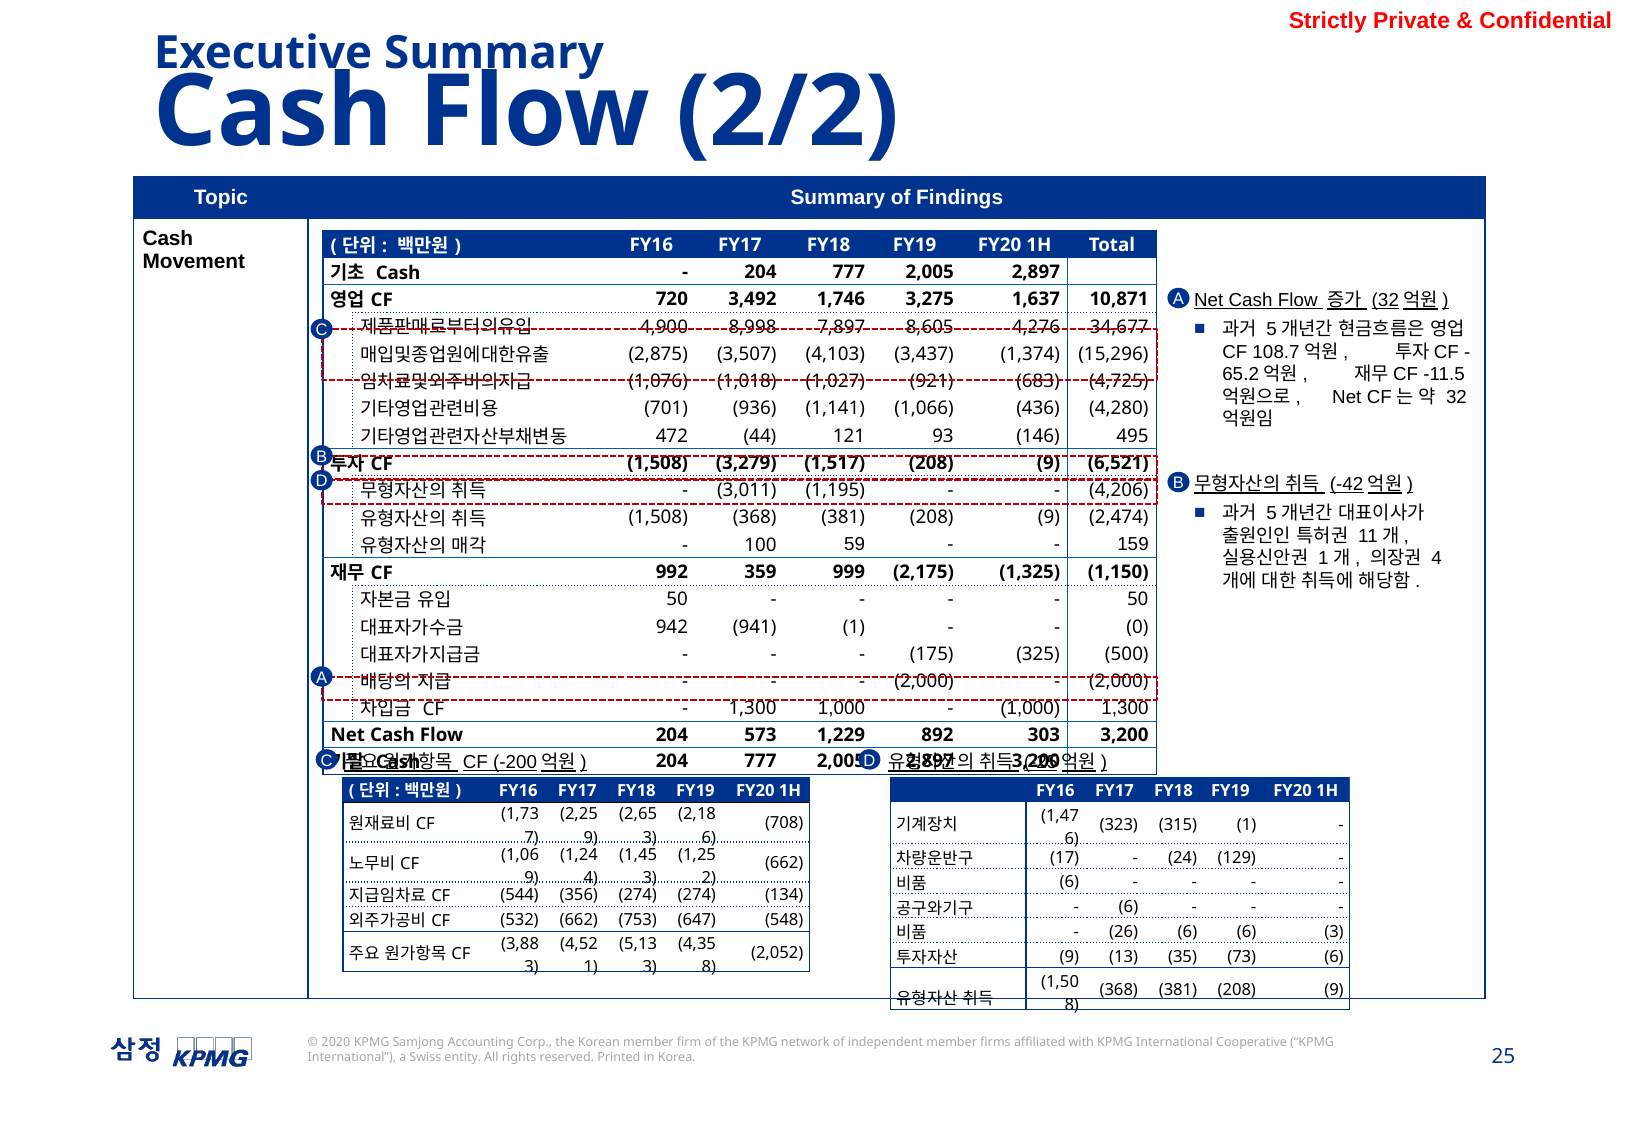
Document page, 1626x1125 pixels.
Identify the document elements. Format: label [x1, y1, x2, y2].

table_header [1068, 231, 1156, 257]
table_cell [134, 219, 307, 998]
text_box [310, 666, 1159, 702]
table_cell [324, 380, 1067, 448]
table_cell [891, 968, 1025, 1009]
text_box [310, 318, 1159, 382]
table_header [344, 778, 809, 802]
table_header [891, 778, 1349, 801]
text_box [139, 30, 1549, 190]
table_cell [891, 802, 1025, 967]
table_cell [1027, 802, 1349, 967]
text_box [310, 445, 1159, 506]
table_cell [1068, 504, 1156, 557]
text_box [1167, 287, 1190, 309]
table_cell [309, 219, 1484, 998]
text_box [1194, 472, 1475, 620]
table_cell [1068, 285, 1156, 329]
text_box [315, 749, 338, 770]
picture [108, 1035, 254, 1068]
table_cell [1068, 380, 1156, 448]
table_cell [344, 932, 809, 971]
table_cell [324, 285, 1067, 329]
table_cell [1068, 258, 1156, 284]
table_cell [1068, 558, 1156, 676]
table_cell [1068, 701, 1156, 721]
table_cell [1027, 968, 1349, 1009]
table_cell [1068, 449, 1156, 455]
table_cell [324, 701, 1067, 721]
text_box [858, 749, 881, 770]
table_cell [344, 803, 809, 931]
table_cell [324, 748, 1067, 774]
table_cell [331, 449, 1067, 455]
text_box [888, 749, 1400, 873]
table_cell [1068, 722, 1156, 747]
text_box [344, 749, 856, 893]
table_header [324, 231, 1067, 257]
table_cell [324, 258, 1067, 284]
table_cell [324, 722, 1067, 747]
table_cell [324, 504, 1067, 557]
table_header [309, 177, 1484, 217]
text_box [1194, 288, 1475, 430]
table_cell [324, 558, 1067, 676]
text_box [1167, 471, 1190, 493]
table_header [134, 177, 307, 217]
